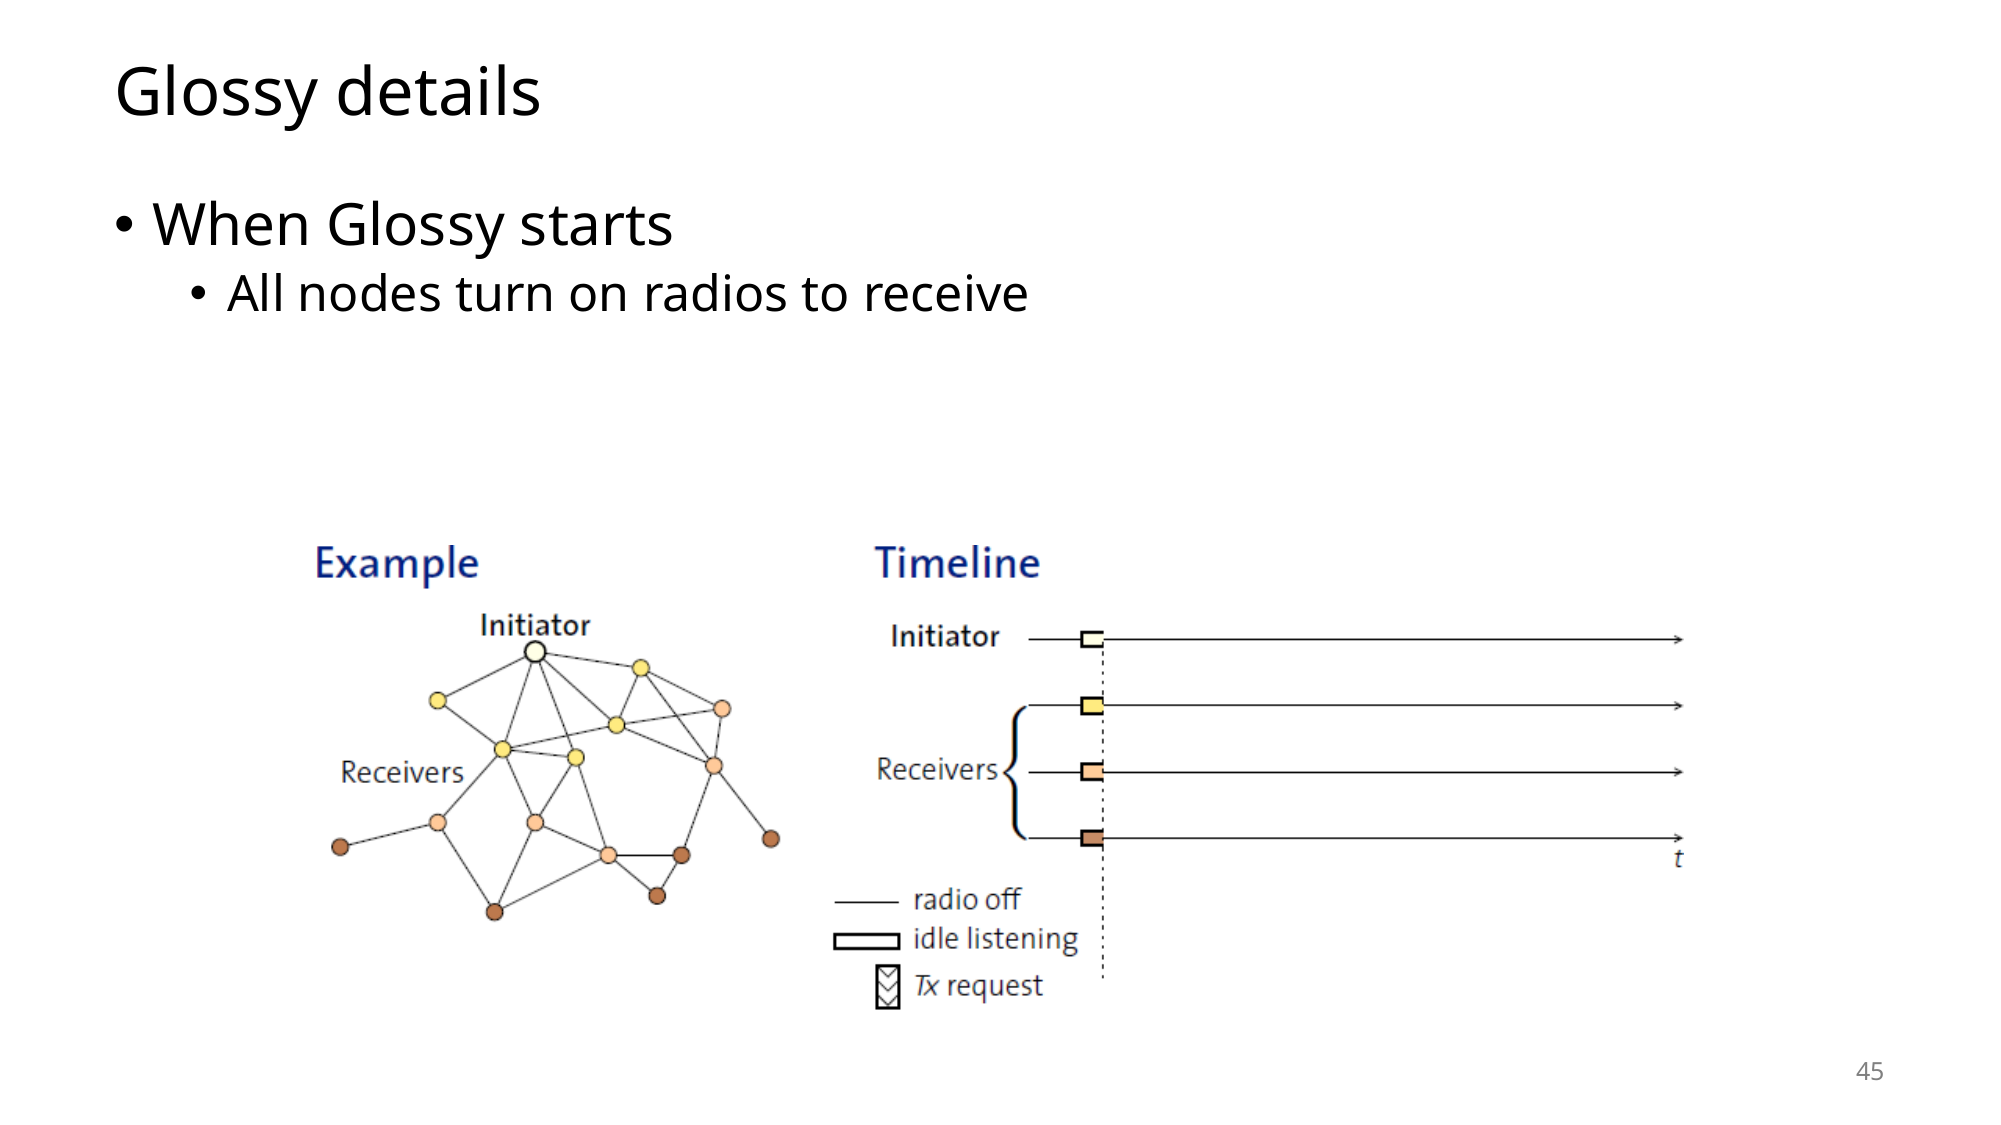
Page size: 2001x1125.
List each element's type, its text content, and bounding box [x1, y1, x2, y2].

title Glossy details [99, 37, 1900, 150]
slide_number 45 [1749, 1042, 1900, 1103]
list When Glossy starts All nodes turn on radios to receive [99, 187, 1900, 1013]
picture [315, 545, 1684, 1013]
